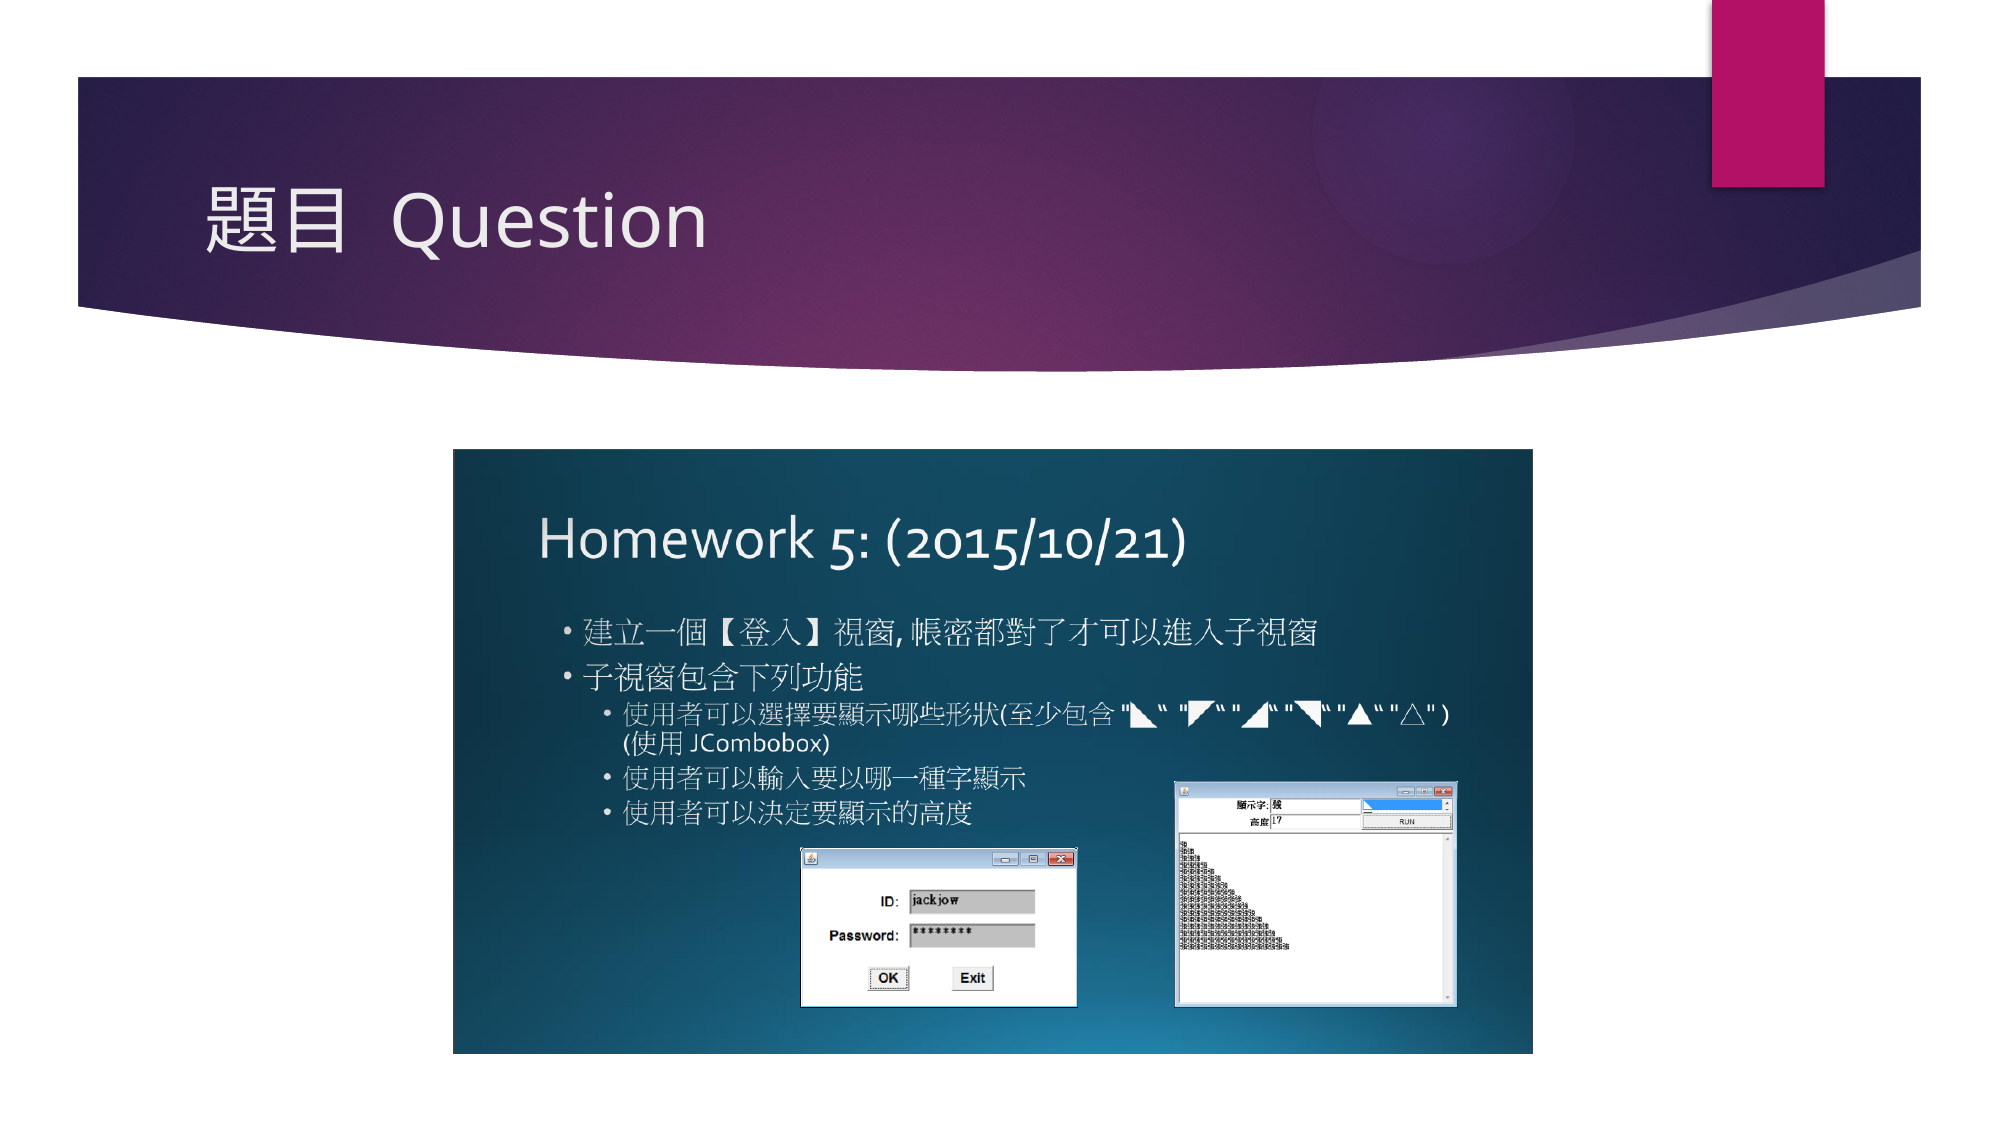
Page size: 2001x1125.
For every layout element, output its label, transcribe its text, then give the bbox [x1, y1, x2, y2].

picture [453, 449, 1533, 1054]
title 題目 Question [189, 159, 1627, 276]
